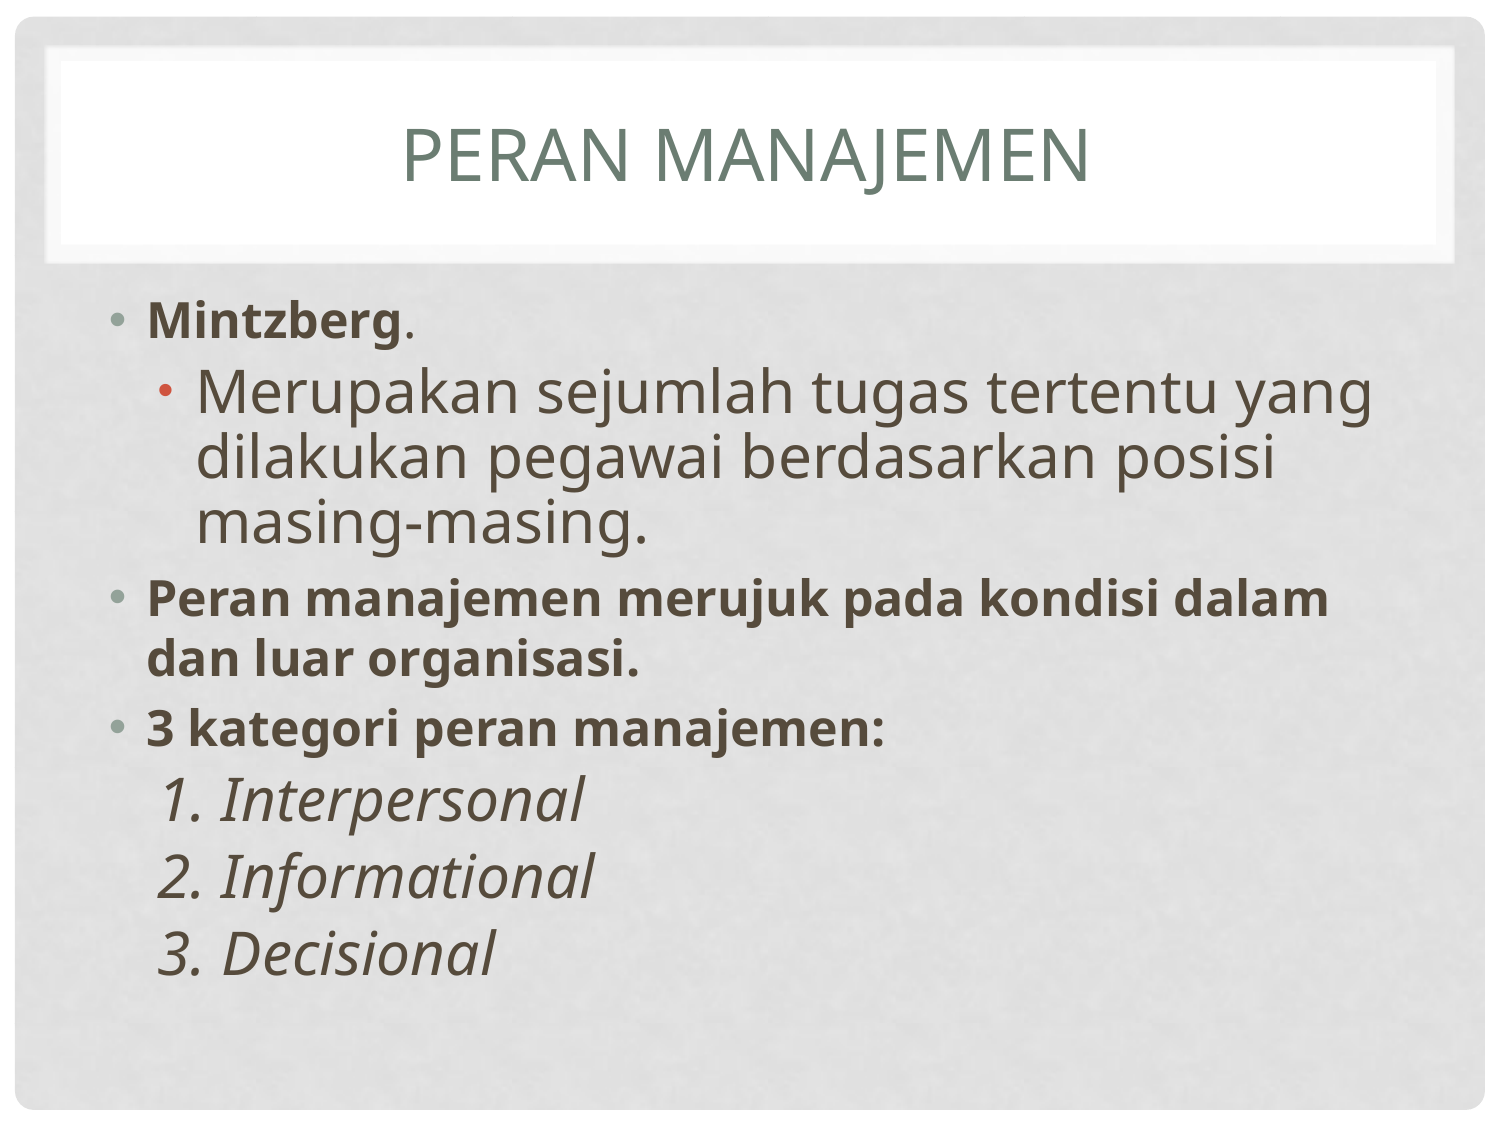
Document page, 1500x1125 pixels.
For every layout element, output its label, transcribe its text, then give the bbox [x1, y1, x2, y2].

title Peran Manajemen [69, 66, 1425, 238]
list Mintzberg. Merupakan sejumlah tugas tertentu yang dilakukan pegawai berdasarkan posisi masing-masing. Peran manajemen merujuk pada kondisi dalam dan luar organisasi. 3 kategori peran manajemen: 1. Interpersonal 2. Informational 3. Decisional [75, 287, 1425, 1005]
